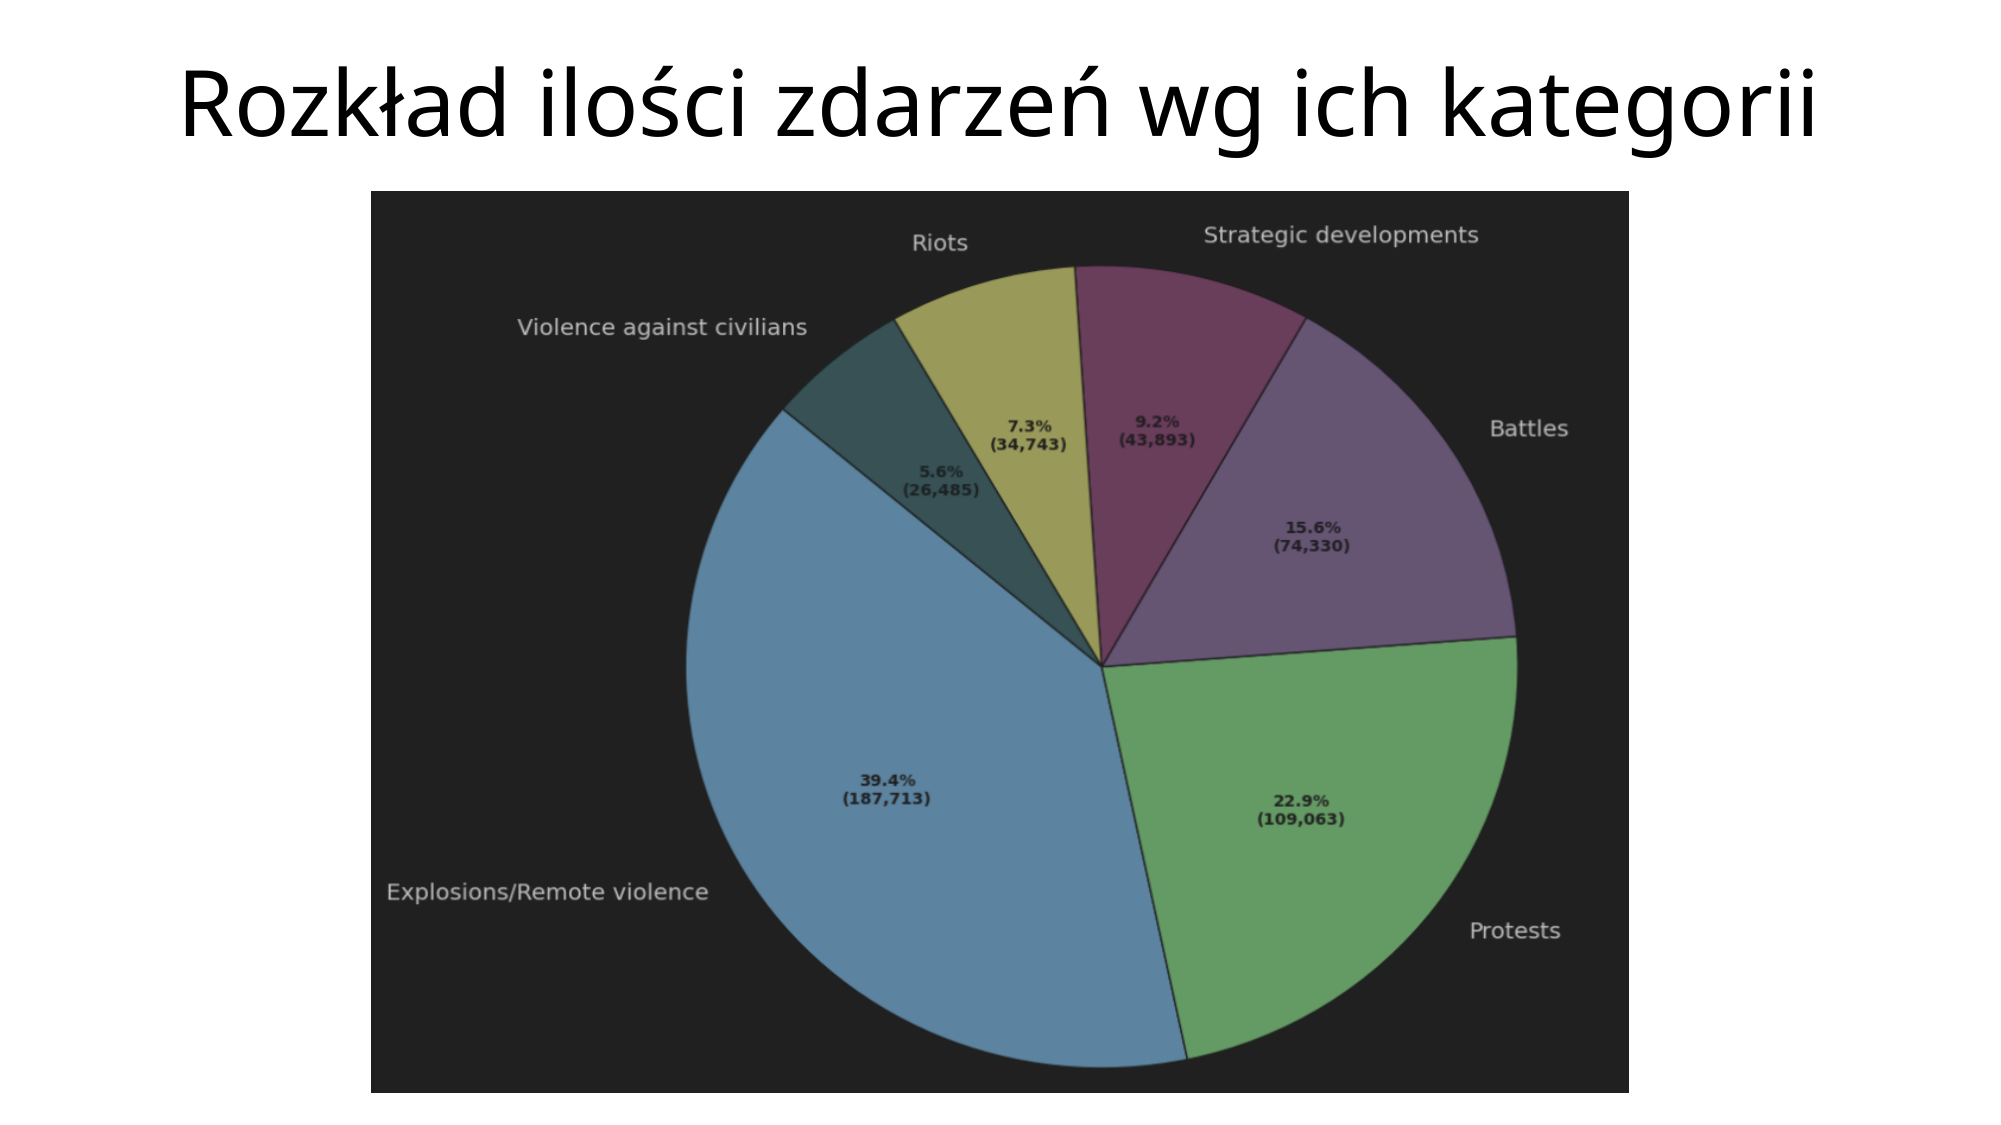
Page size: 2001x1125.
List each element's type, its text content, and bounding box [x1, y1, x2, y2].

title Rozkład ilości zdarzeń wg ich kategorii [137, 32, 1863, 181]
picture [370, 190, 1630, 1094]
